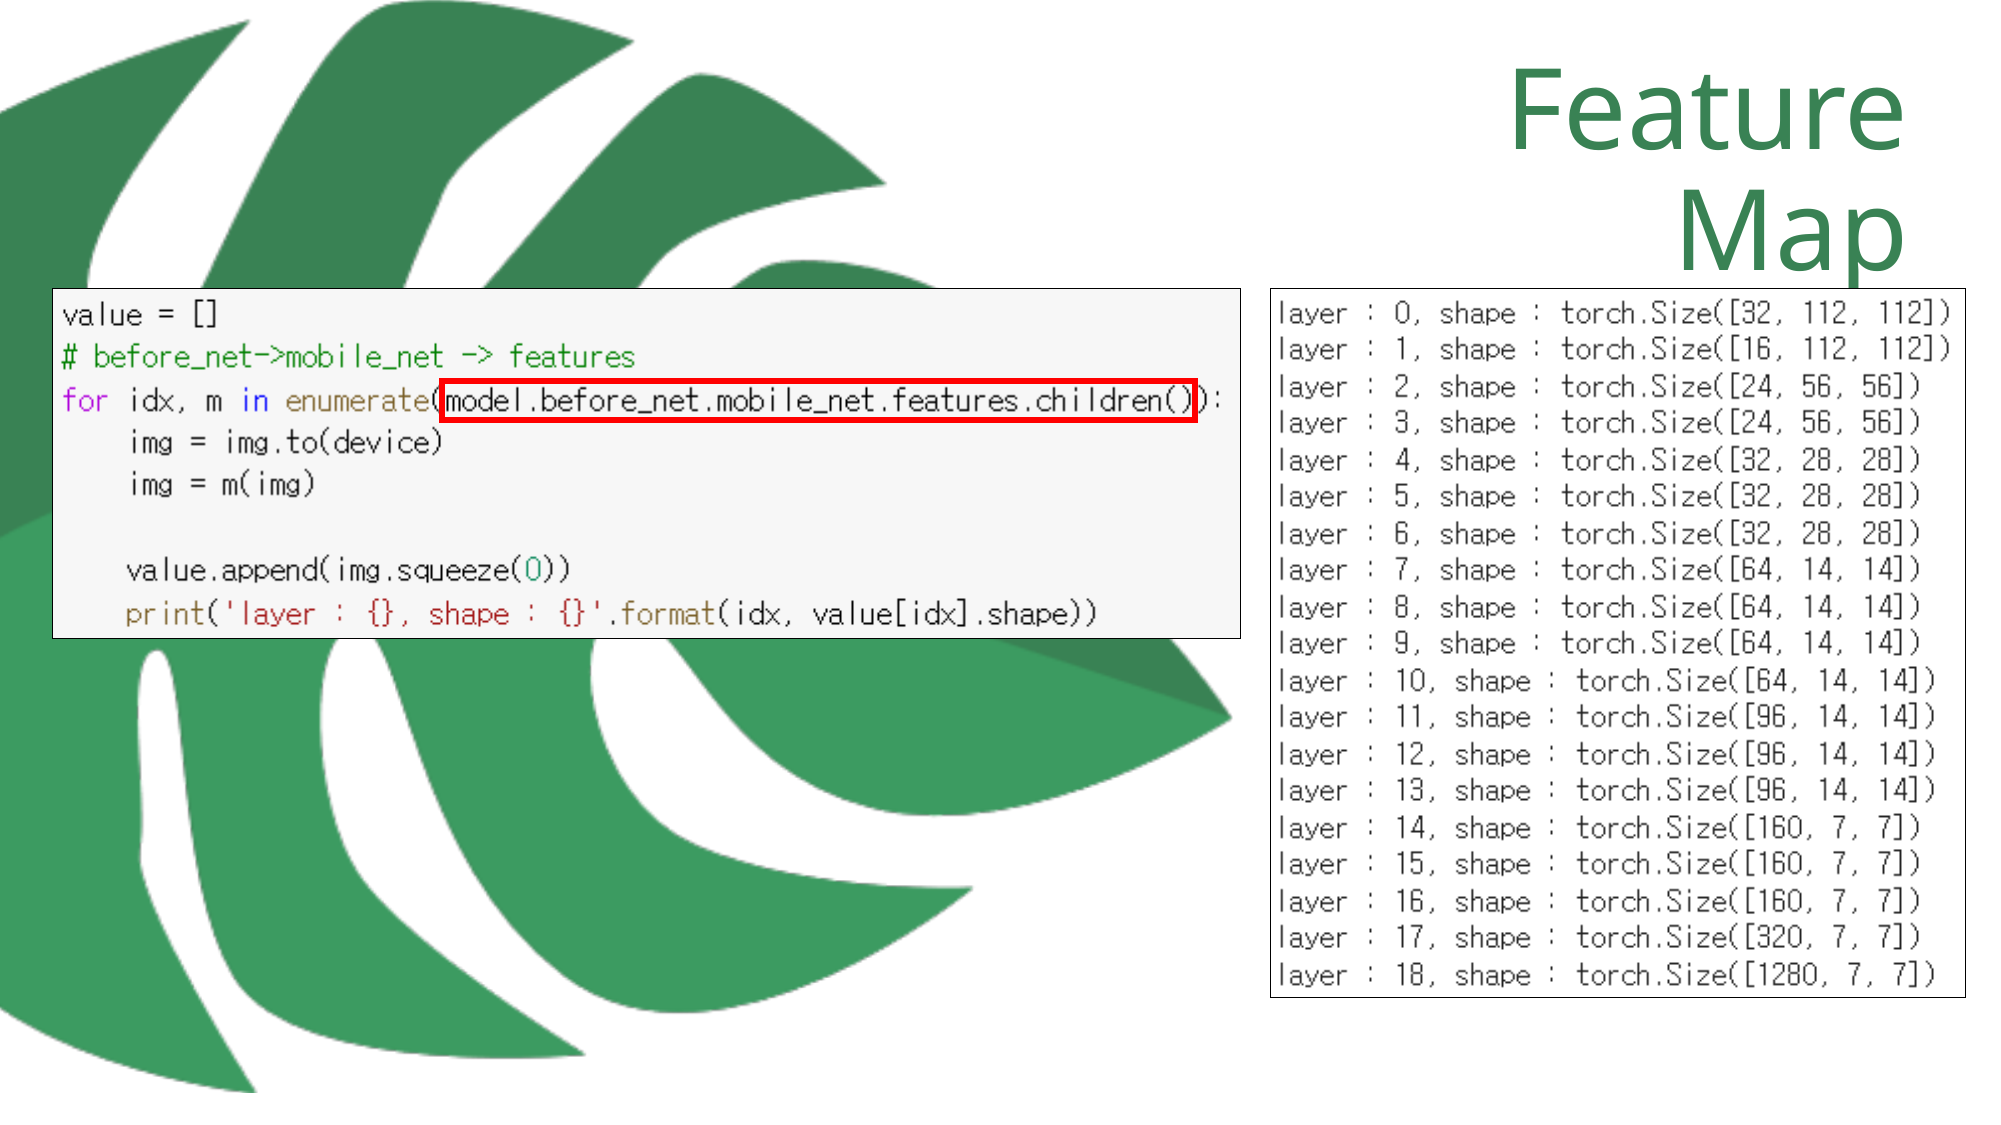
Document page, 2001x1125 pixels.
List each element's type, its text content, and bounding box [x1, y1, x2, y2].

picture [1270, 288, 1966, 998]
picture [0, 1, 1241, 1093]
text_box Feature Map [1240, 44, 1924, 303]
